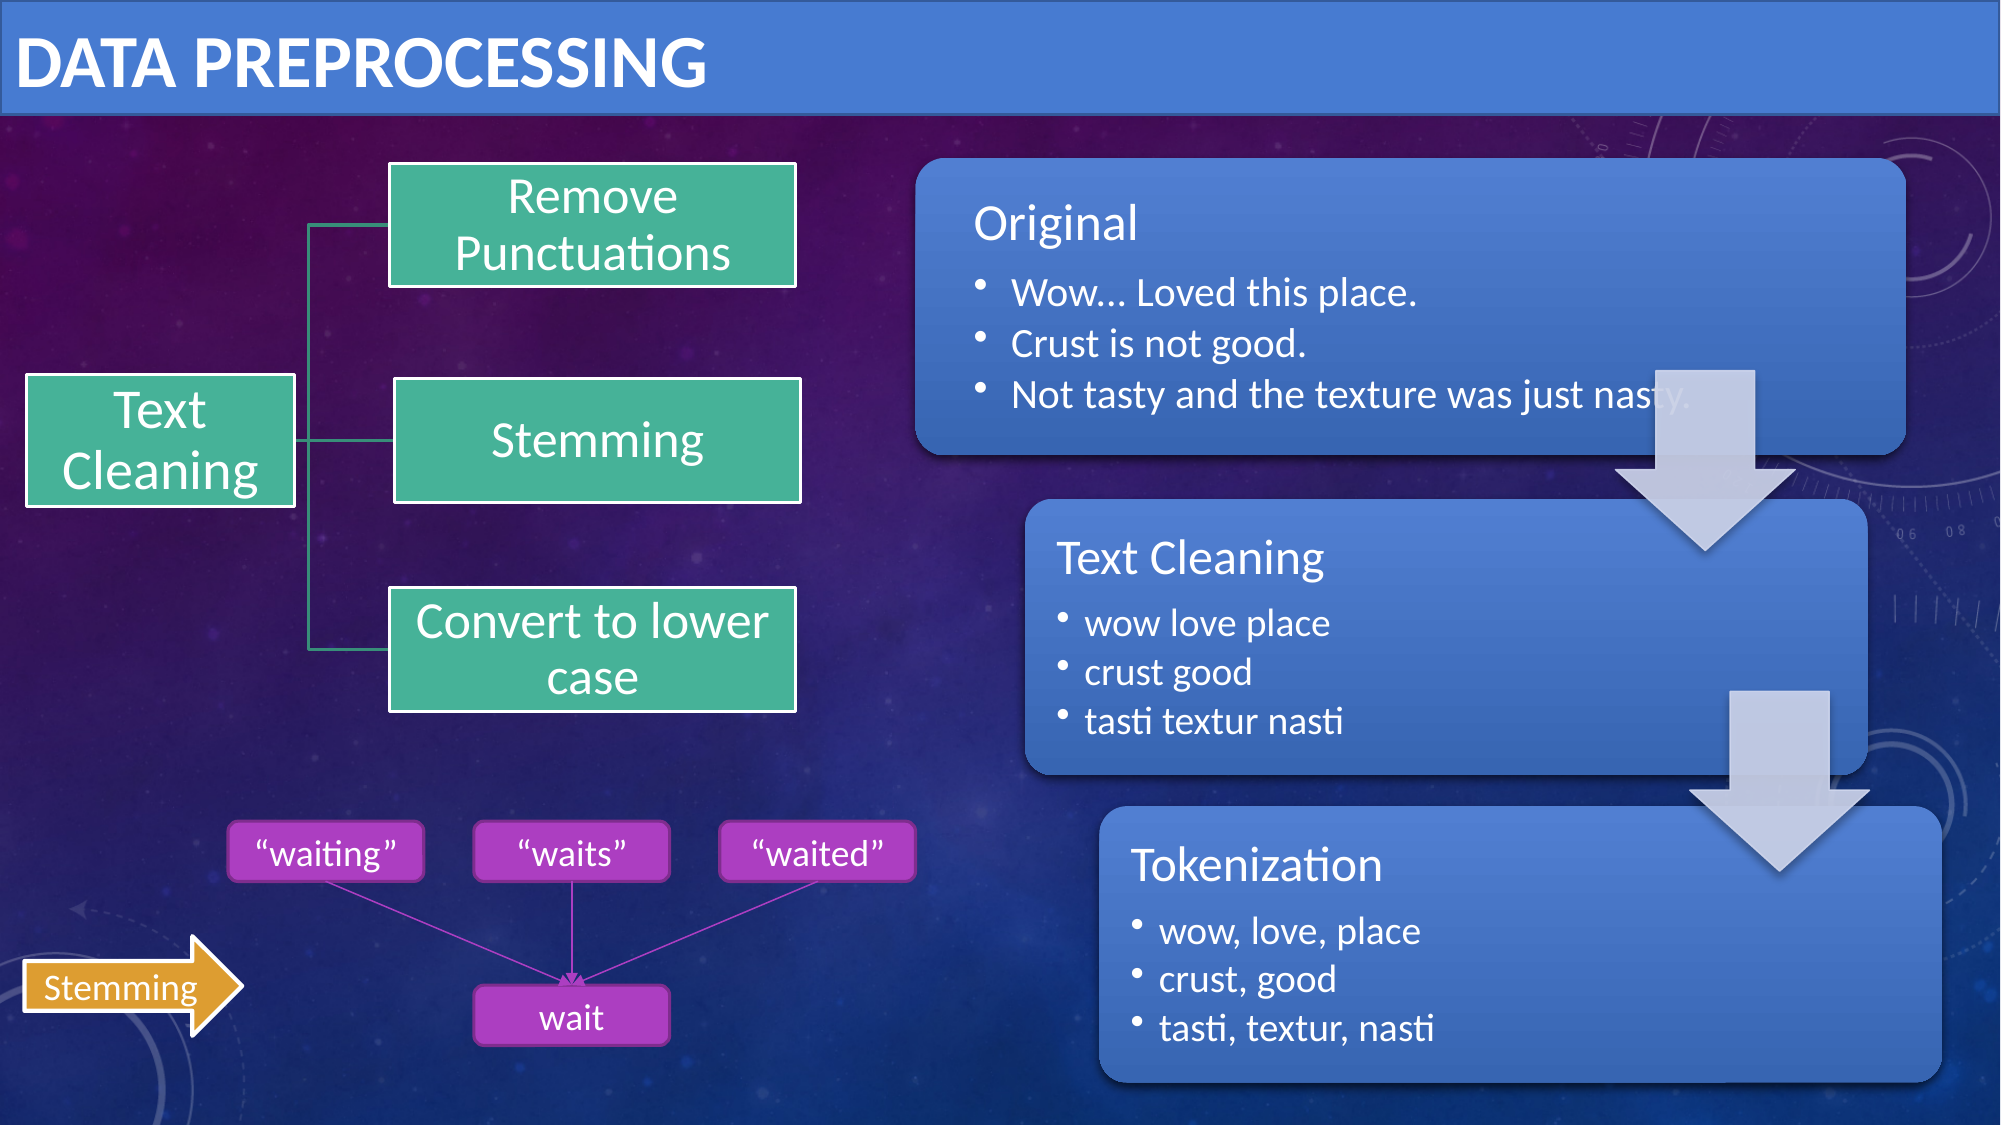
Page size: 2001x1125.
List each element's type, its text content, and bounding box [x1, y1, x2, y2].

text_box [571, 881, 818, 986]
picture [0, 0, 2001, 1125]
title Data preprocessing [0, 0, 2000, 116]
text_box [915, 155, 1907, 1078]
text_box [0, 114, 907, 767]
text_box wait [472, 997, 672, 1048]
text_box “waits” [472, 819, 672, 881]
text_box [325, 881, 571, 986]
text_box “waiting” [226, 819, 426, 884]
text_box “waited” [718, 819, 909, 883]
text_box Stemming [22, 934, 245, 1038]
